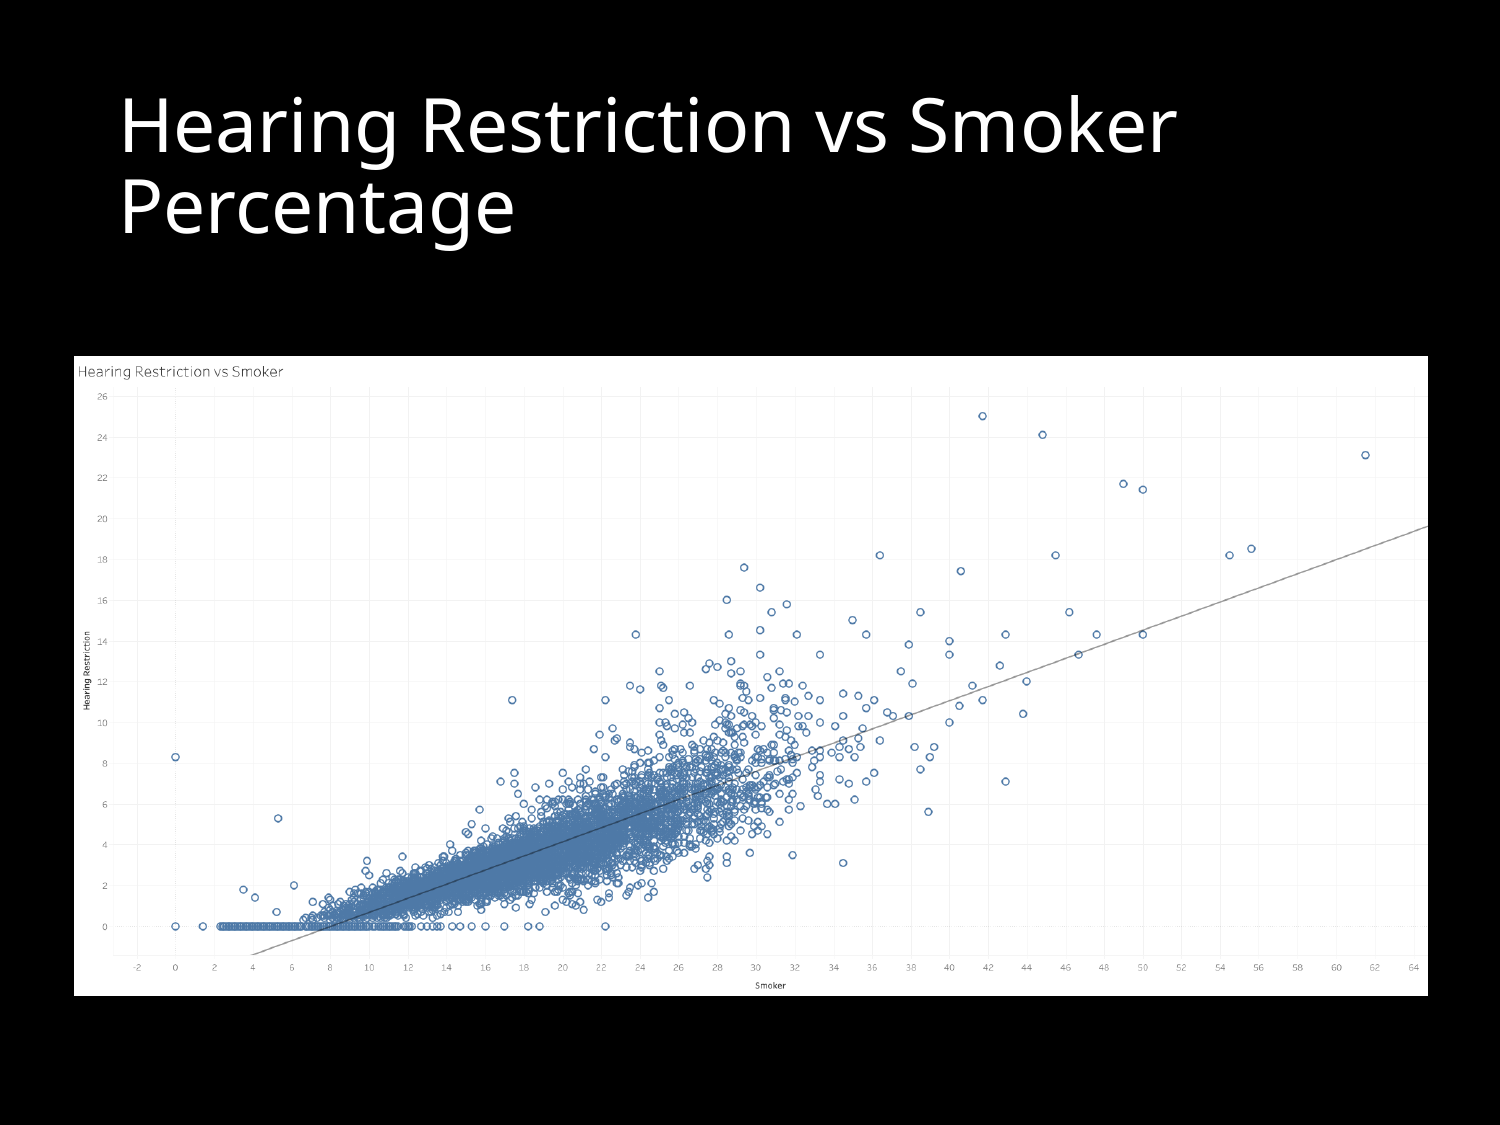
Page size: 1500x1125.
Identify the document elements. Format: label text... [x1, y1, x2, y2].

title Hearing Restriction vs Smoker Percentage [103, 59, 1397, 278]
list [74, 356, 1428, 996]
